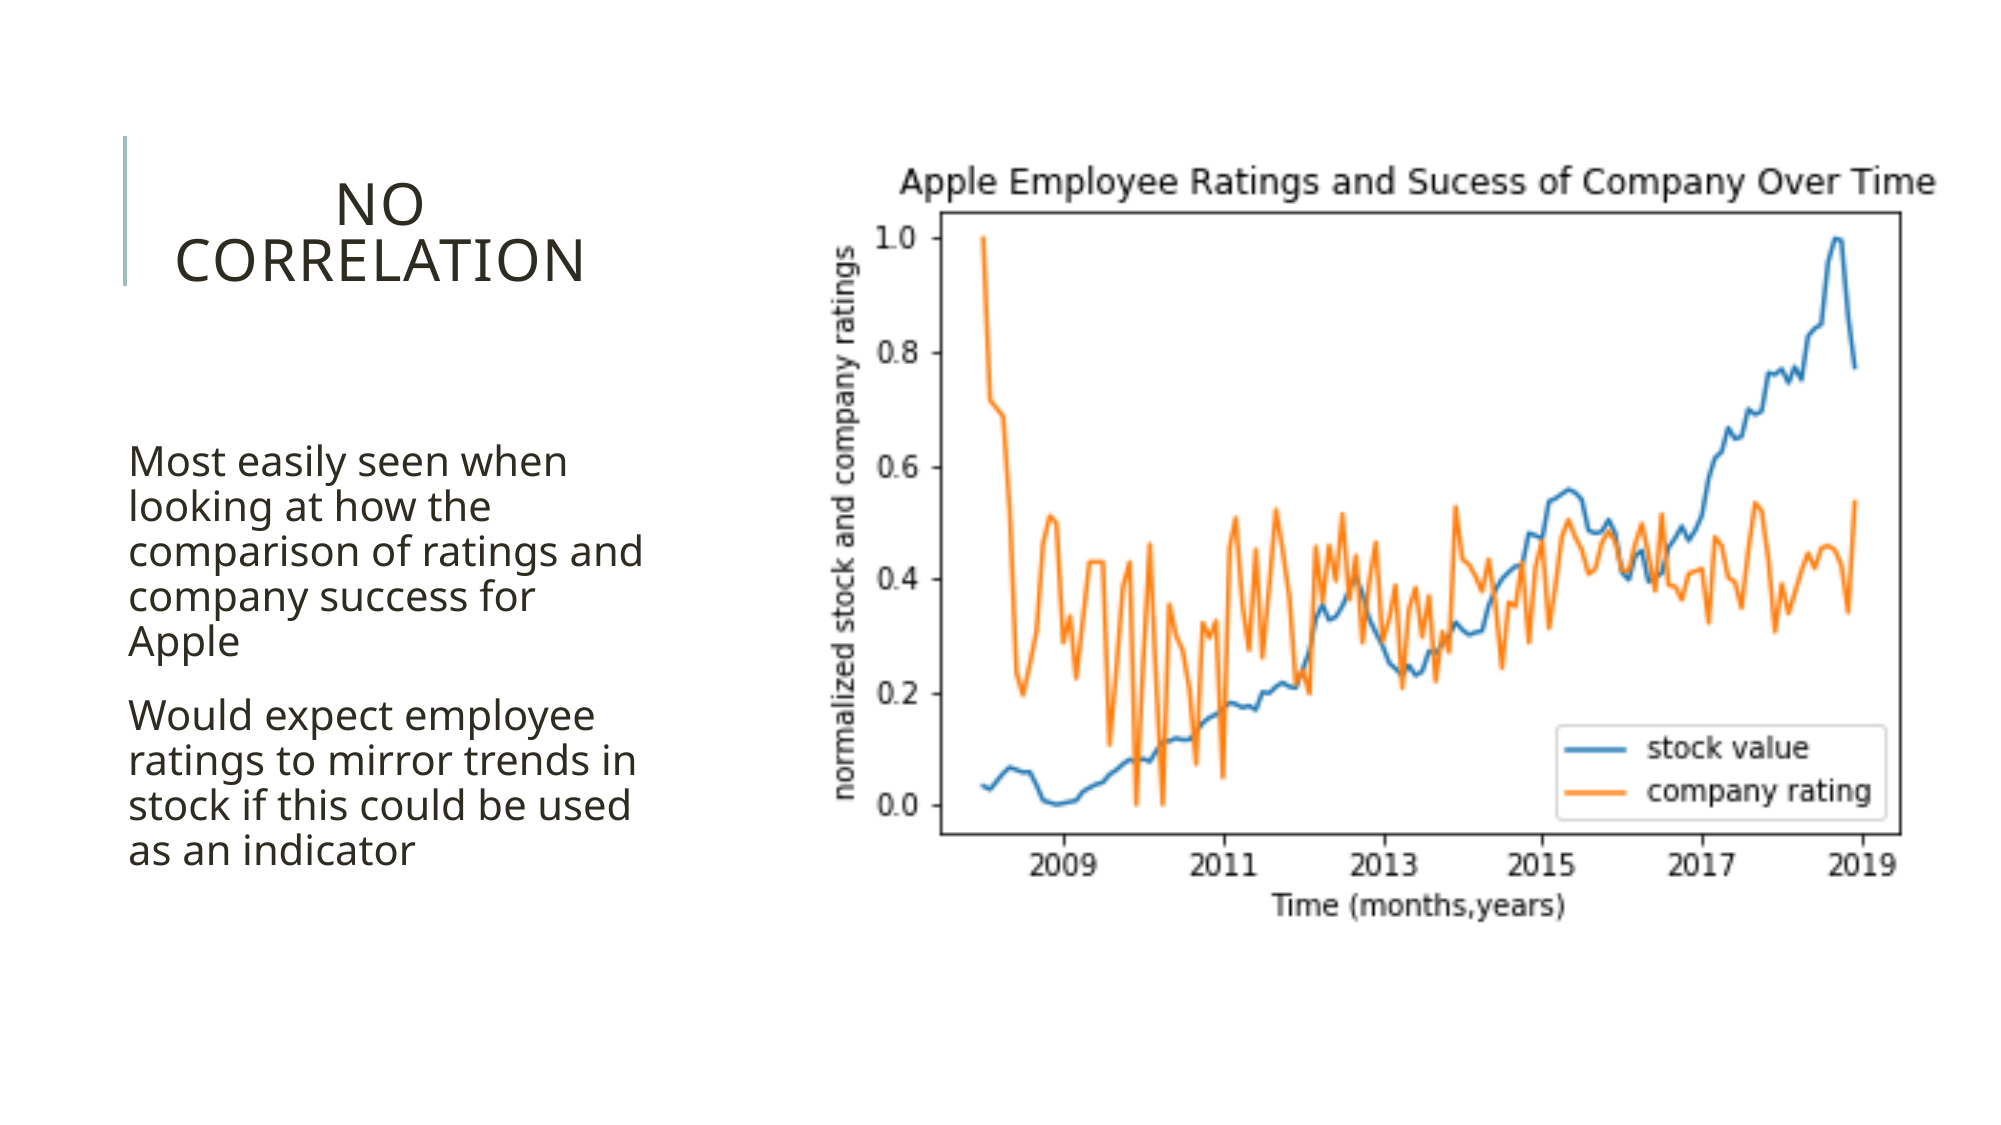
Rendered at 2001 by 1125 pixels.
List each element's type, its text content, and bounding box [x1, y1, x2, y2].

title No correlation [105, 105, 658, 368]
list Most easily seen when looking at how the comparison of ratings and company success for Apple Would expect employee ratings to mirror trends in stock if this could be used as an indicator [105, 432, 658, 994]
picture [786, 112, 2000, 937]
